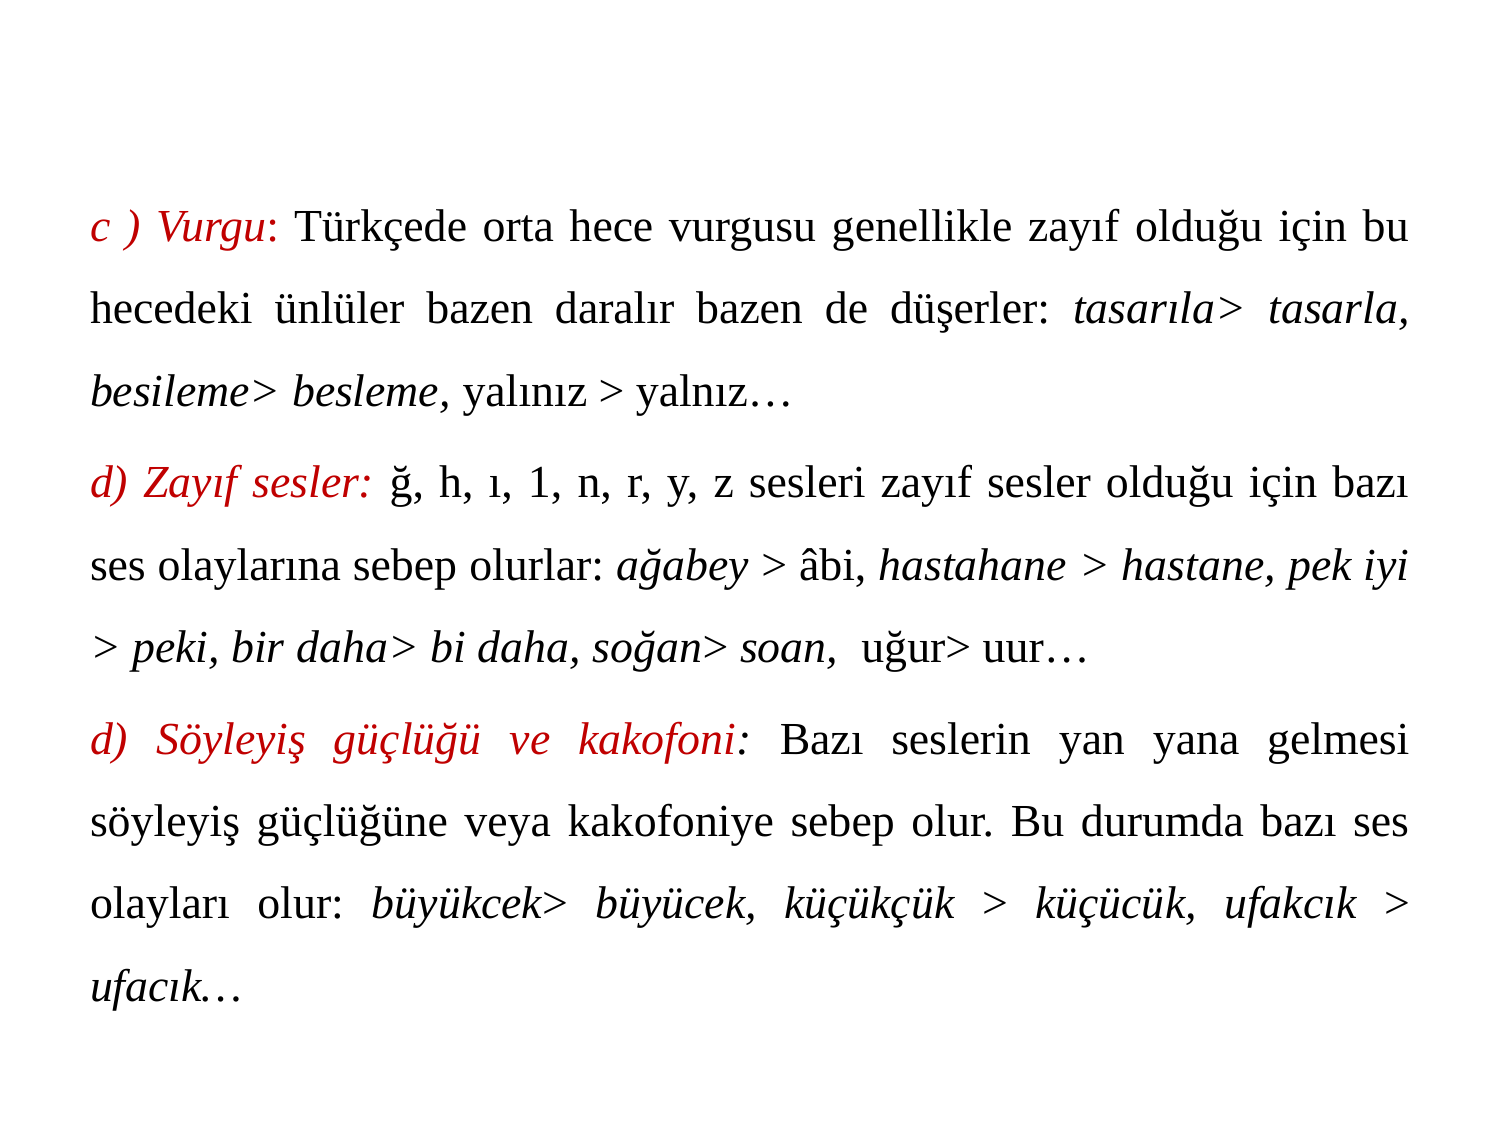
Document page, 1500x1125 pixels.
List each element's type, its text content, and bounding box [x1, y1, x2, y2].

list c ) Vurgu: Türkçede orta hece vurgusu genellikle zayıf olduğu için bu hecedeki ünlüler bazen daralır bazen de düşerler: tasarıla> tasarla, besileme> besleme, yalınız > yalnız… d) Zayıf sesler: ğ, h, ı, 1, n, r, y, z sesleri zayıf sesler olduğu için bazı ses olaylarına sebep olurlar: ağabey > âbi, hastahane > hastane, pek iyi > peki, bir daha> bi daha, soğan> soan, uğur> uur… d) Söyleyiş güçlüğü ve kakofoni: Bazı seslerin yan yana gelmesi söyleyiş güçlüğüne veya kakofoniye sebep olur. Bu durumda bazı ses olayları olur: büyükcek> büyücek, küçükçük > küçücük, ufakcık > ufacık… [75, 160, 1425, 1069]
